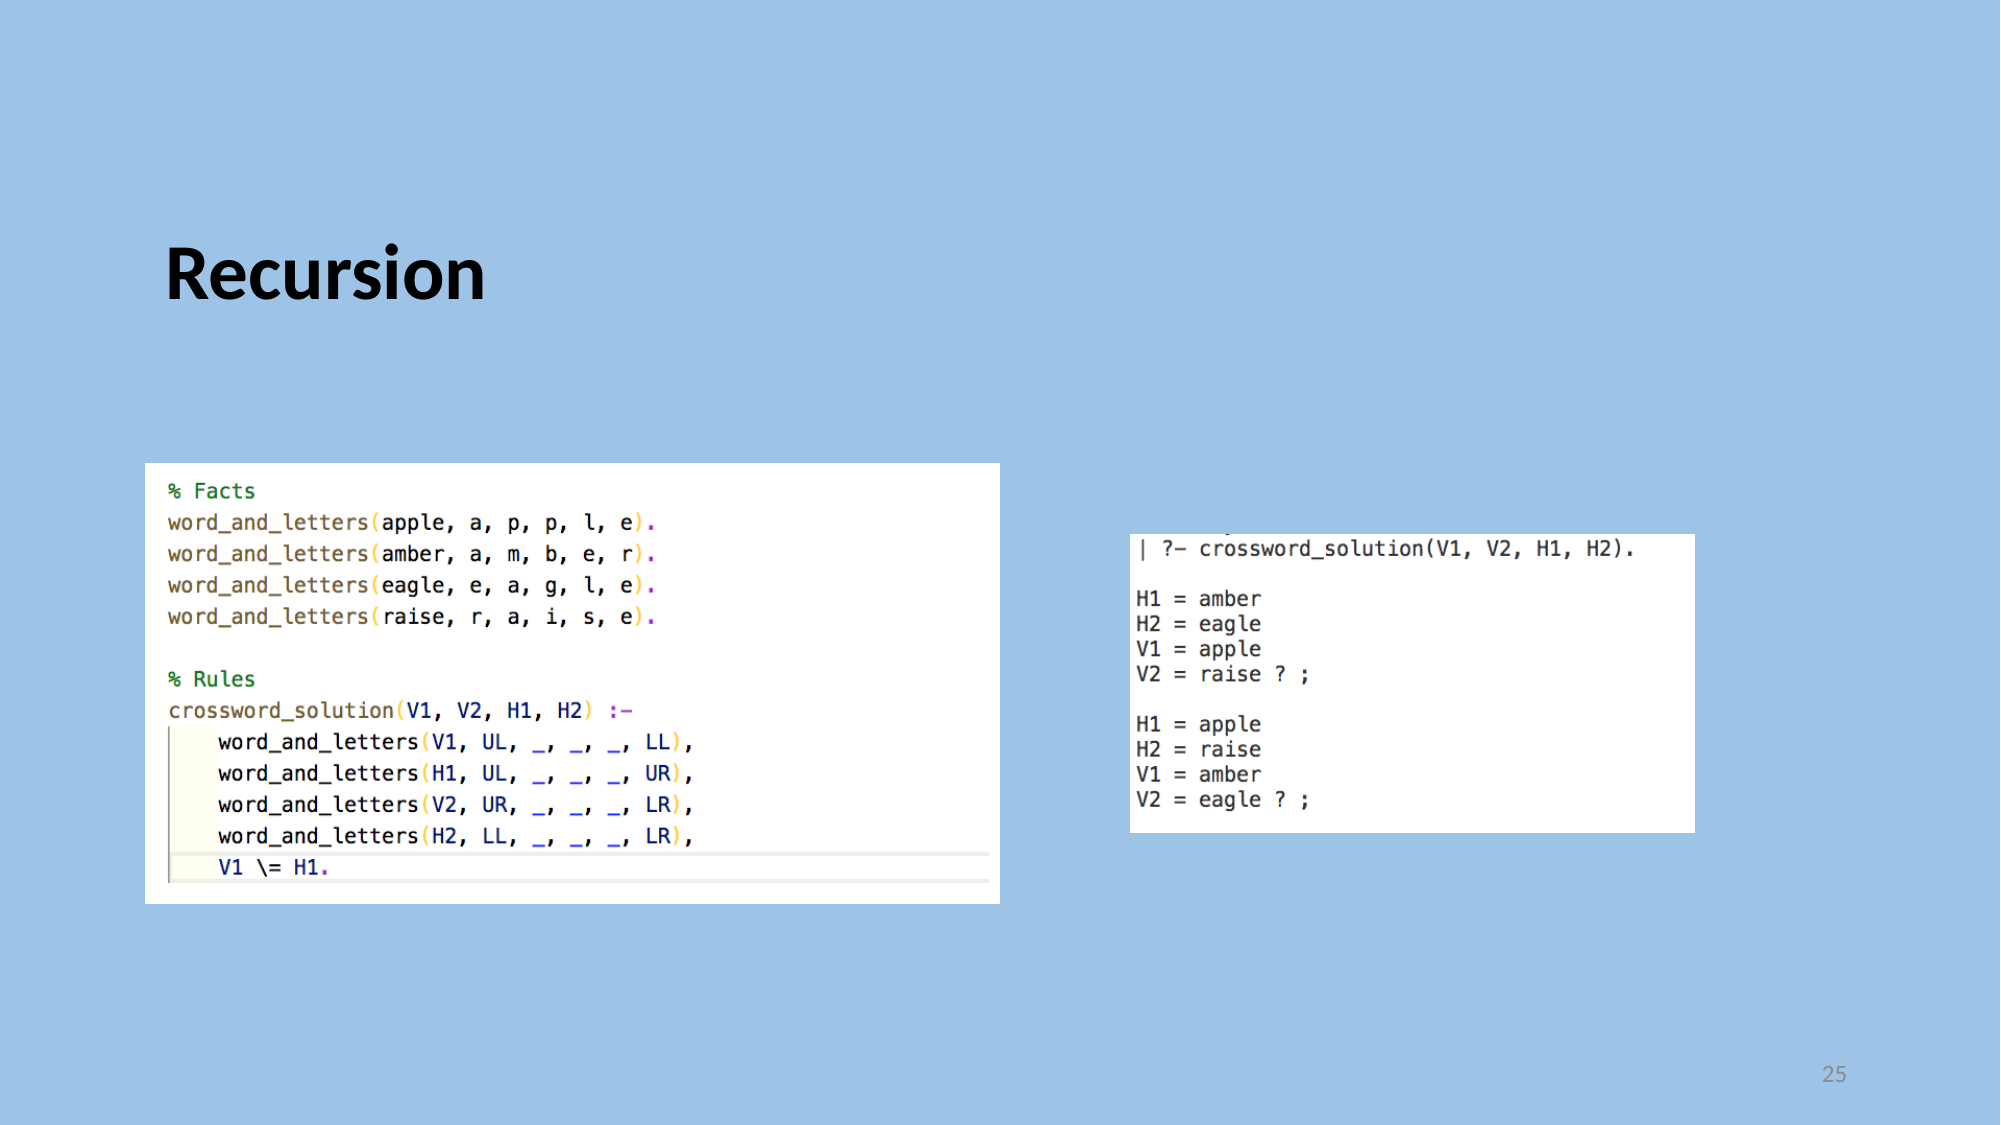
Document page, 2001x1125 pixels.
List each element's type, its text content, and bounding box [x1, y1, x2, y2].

picture [1130, 534, 1695, 833]
picture [145, 463, 1000, 904]
slide_number 25 [1412, 1042, 1863, 1103]
text_box Recursion [0, 213, 2000, 324]
